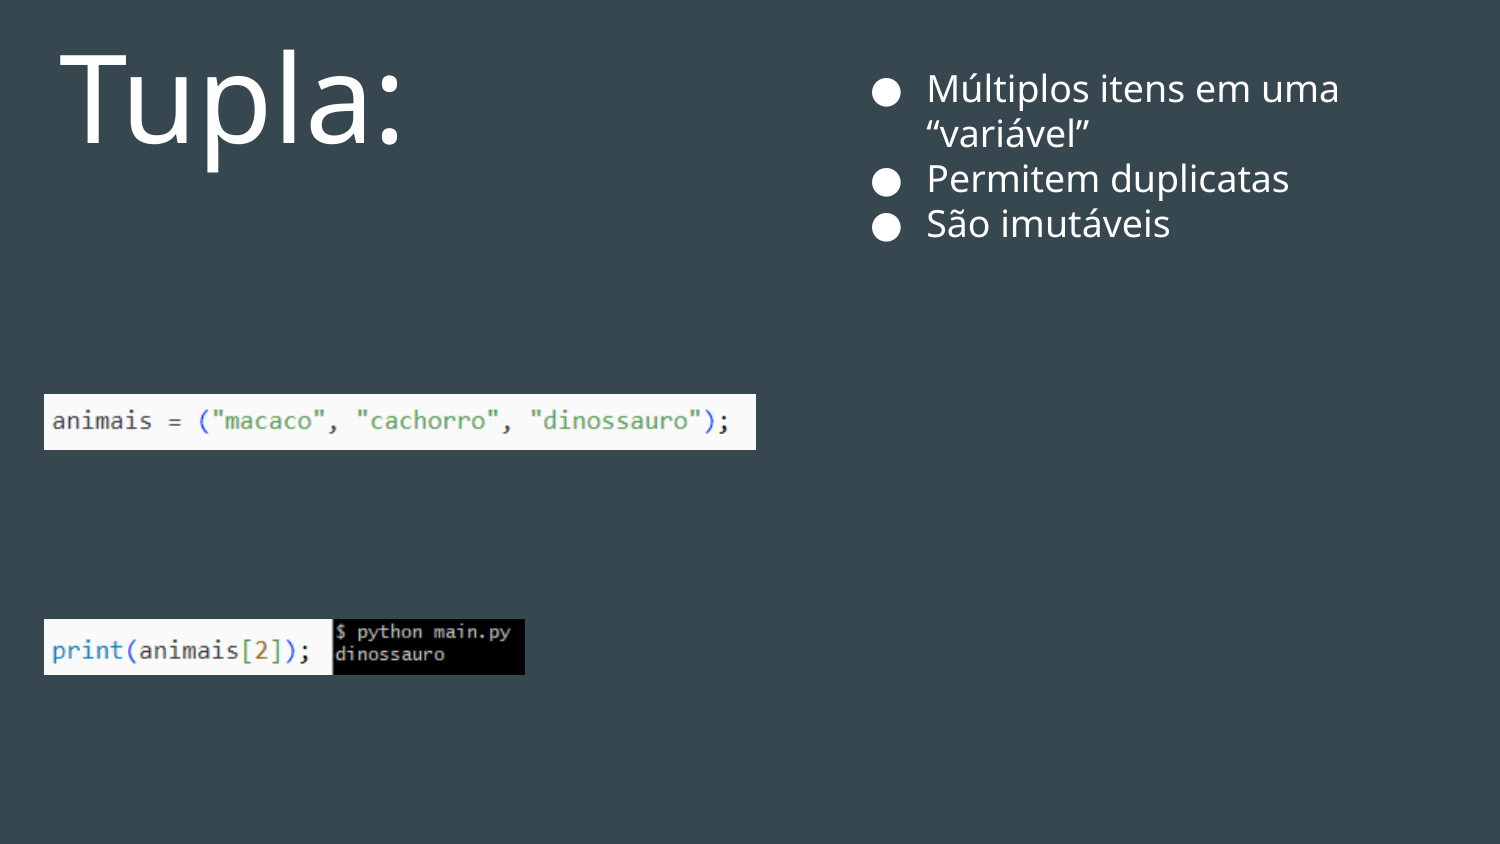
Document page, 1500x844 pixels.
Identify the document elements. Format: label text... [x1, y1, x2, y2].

picture [44, 394, 756, 450]
picture [44, 619, 525, 675]
text_box Múltiplos itens em uma “variável” Permitem duplicatas São imutáveis [836, 50, 1473, 261]
text_box Tupla: [44, 5, 1414, 304]
